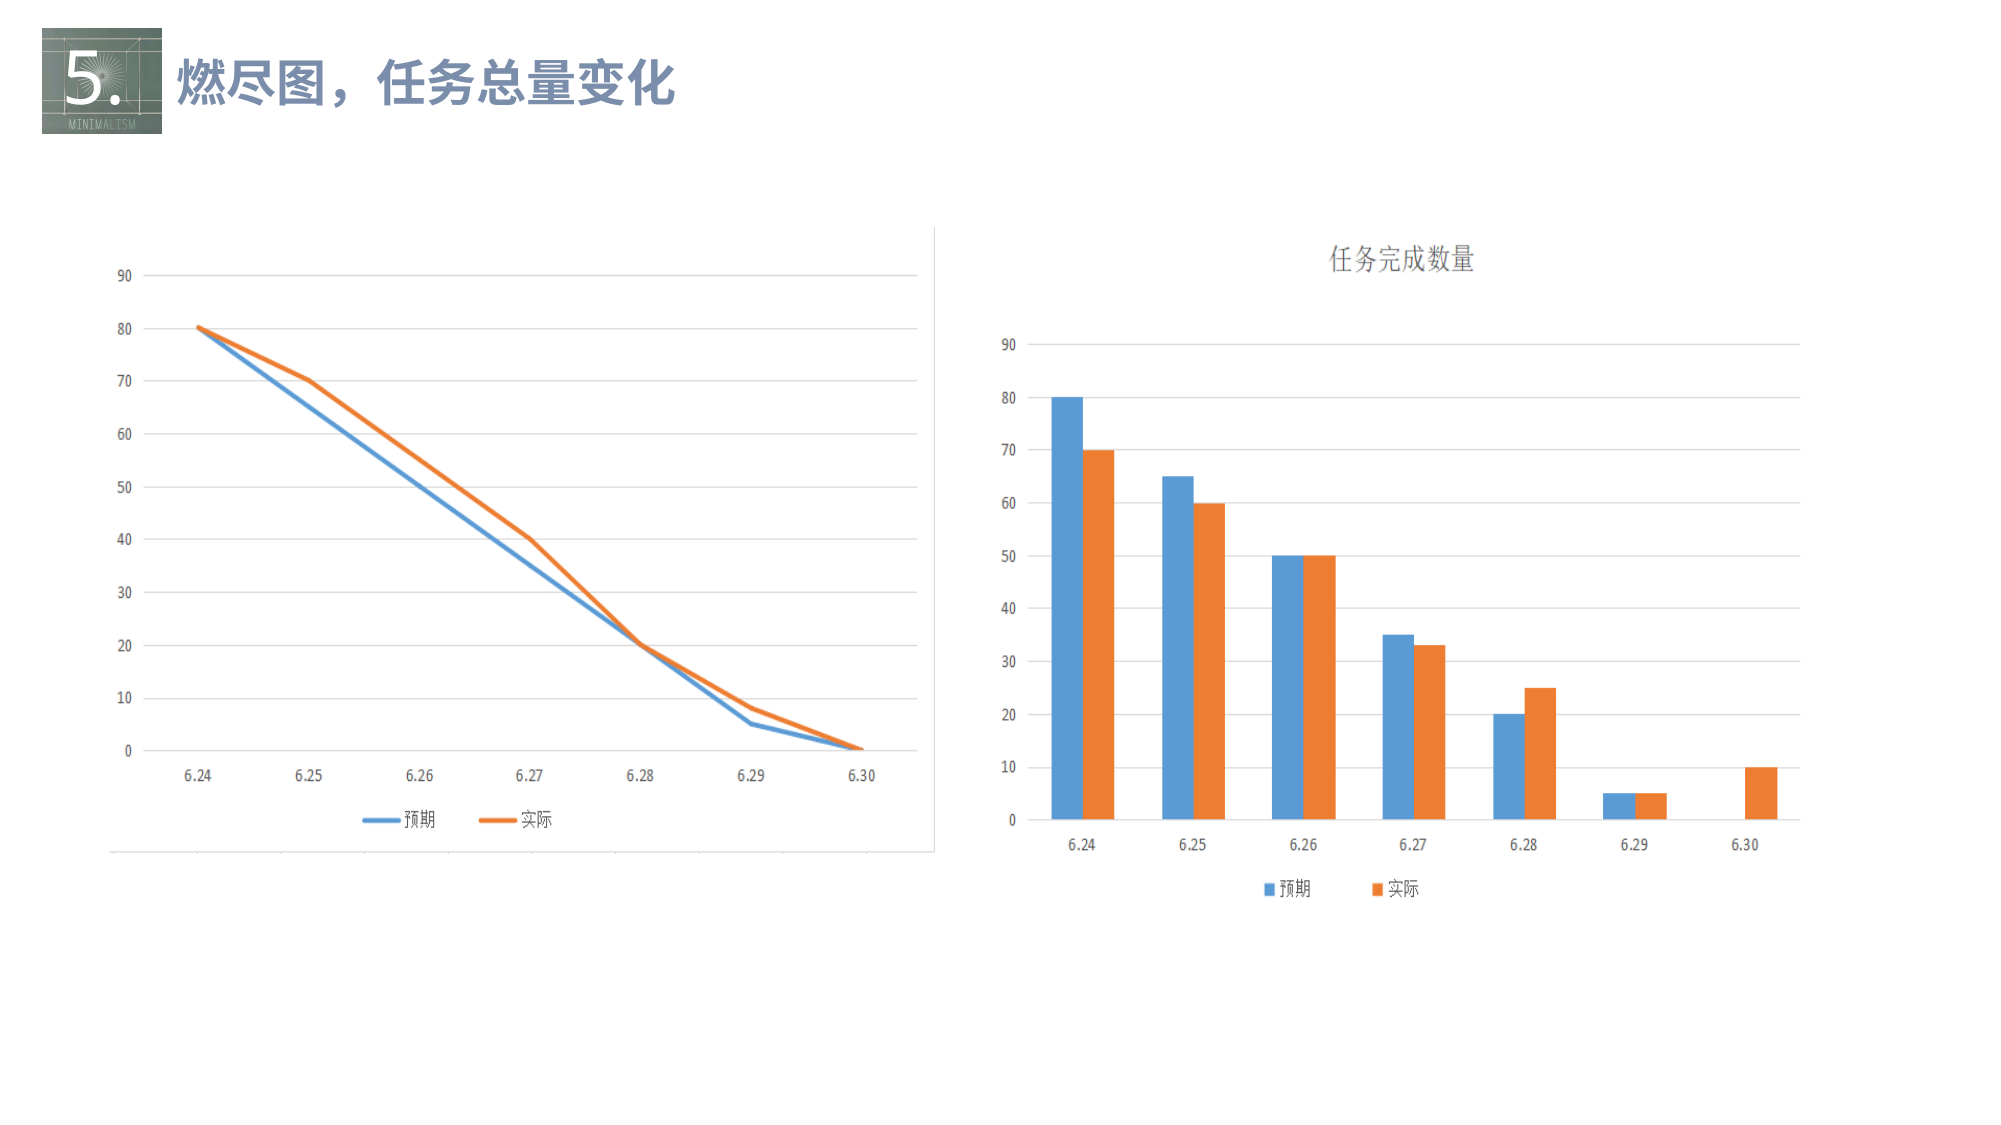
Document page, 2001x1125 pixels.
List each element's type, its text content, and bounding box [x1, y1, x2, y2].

picture [42, 28, 162, 134]
text_box 燃尽图，任务总量变化 [162, 43, 813, 119]
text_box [109, 227, 1814, 918]
